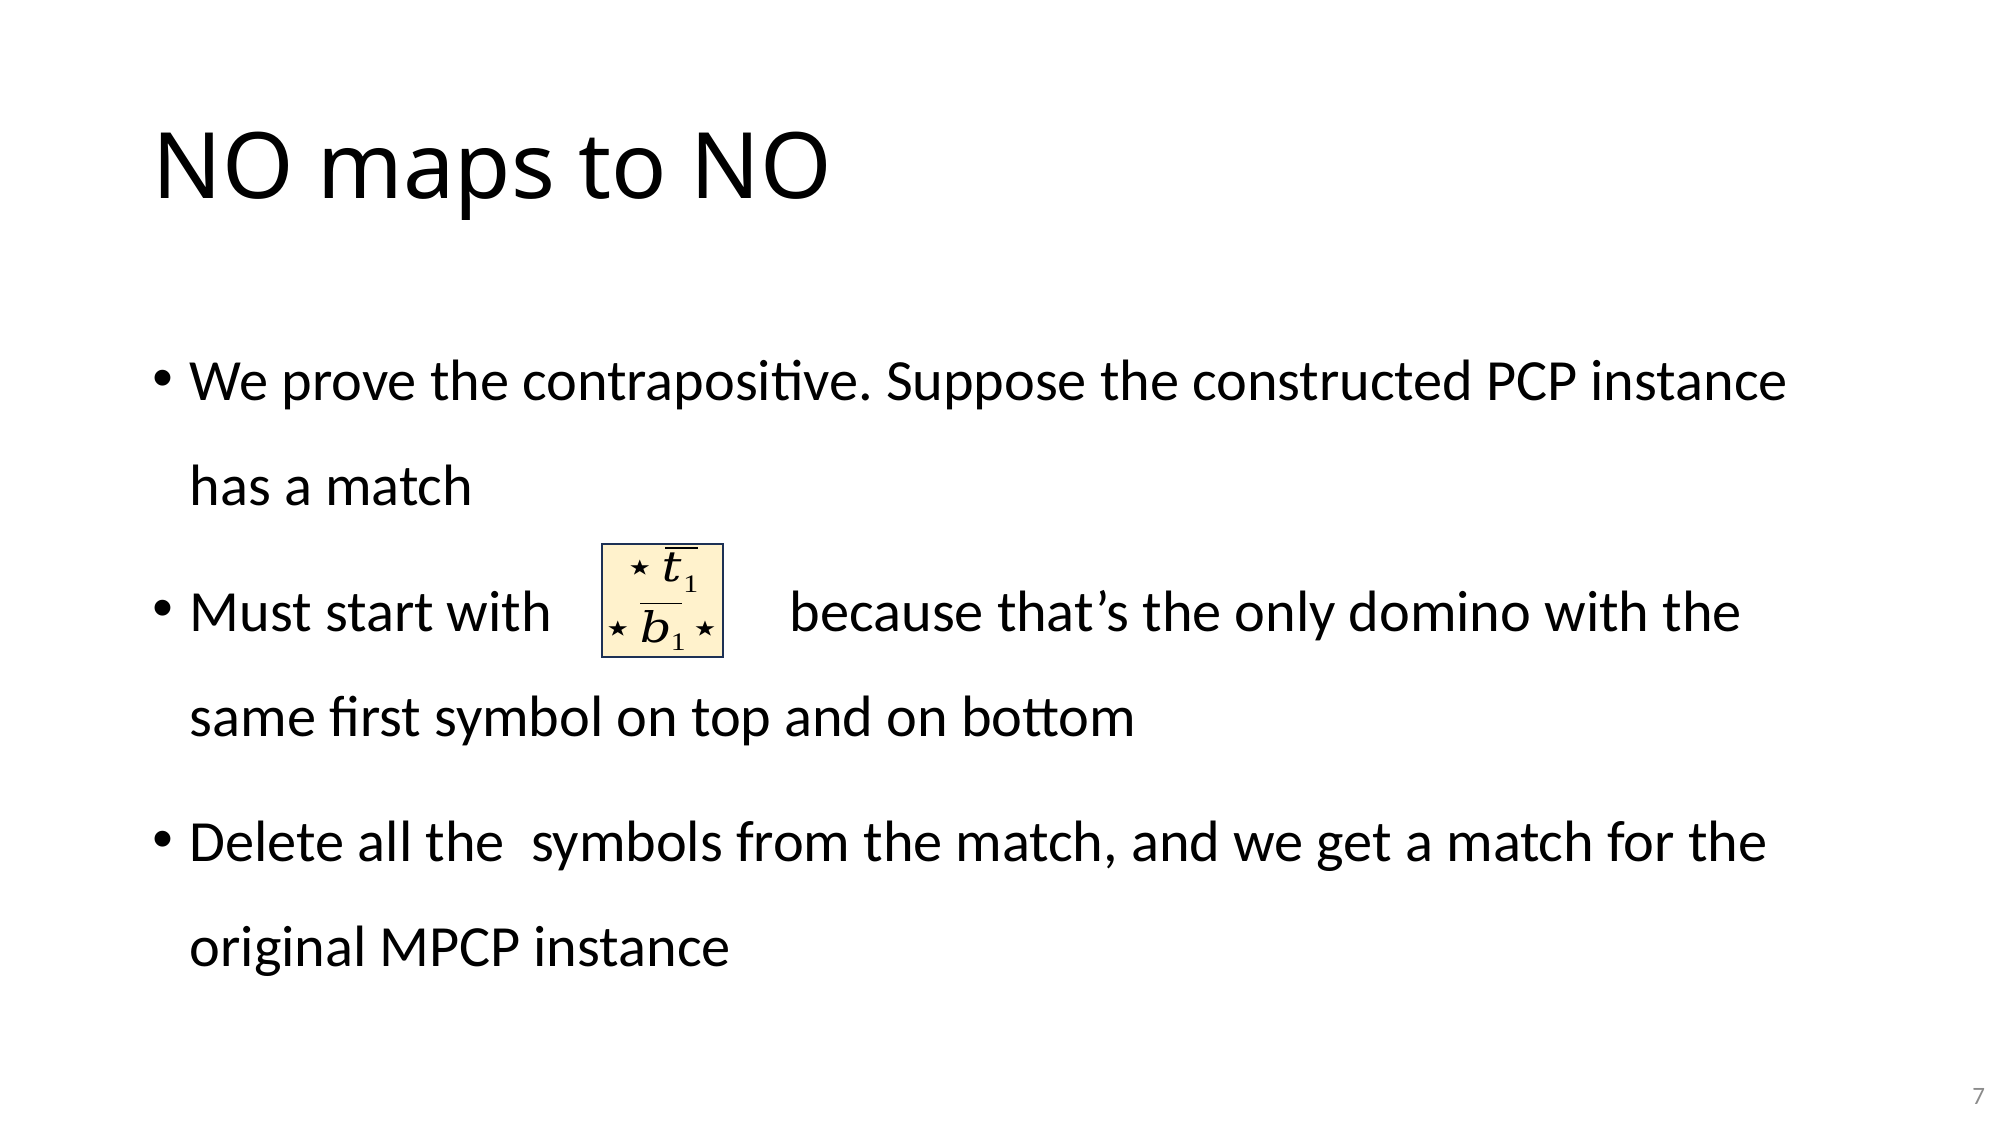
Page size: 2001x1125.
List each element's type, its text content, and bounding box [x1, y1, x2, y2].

title NO maps to NO [137, 59, 1863, 278]
slide_number 7 [1550, 1064, 2000, 1125]
